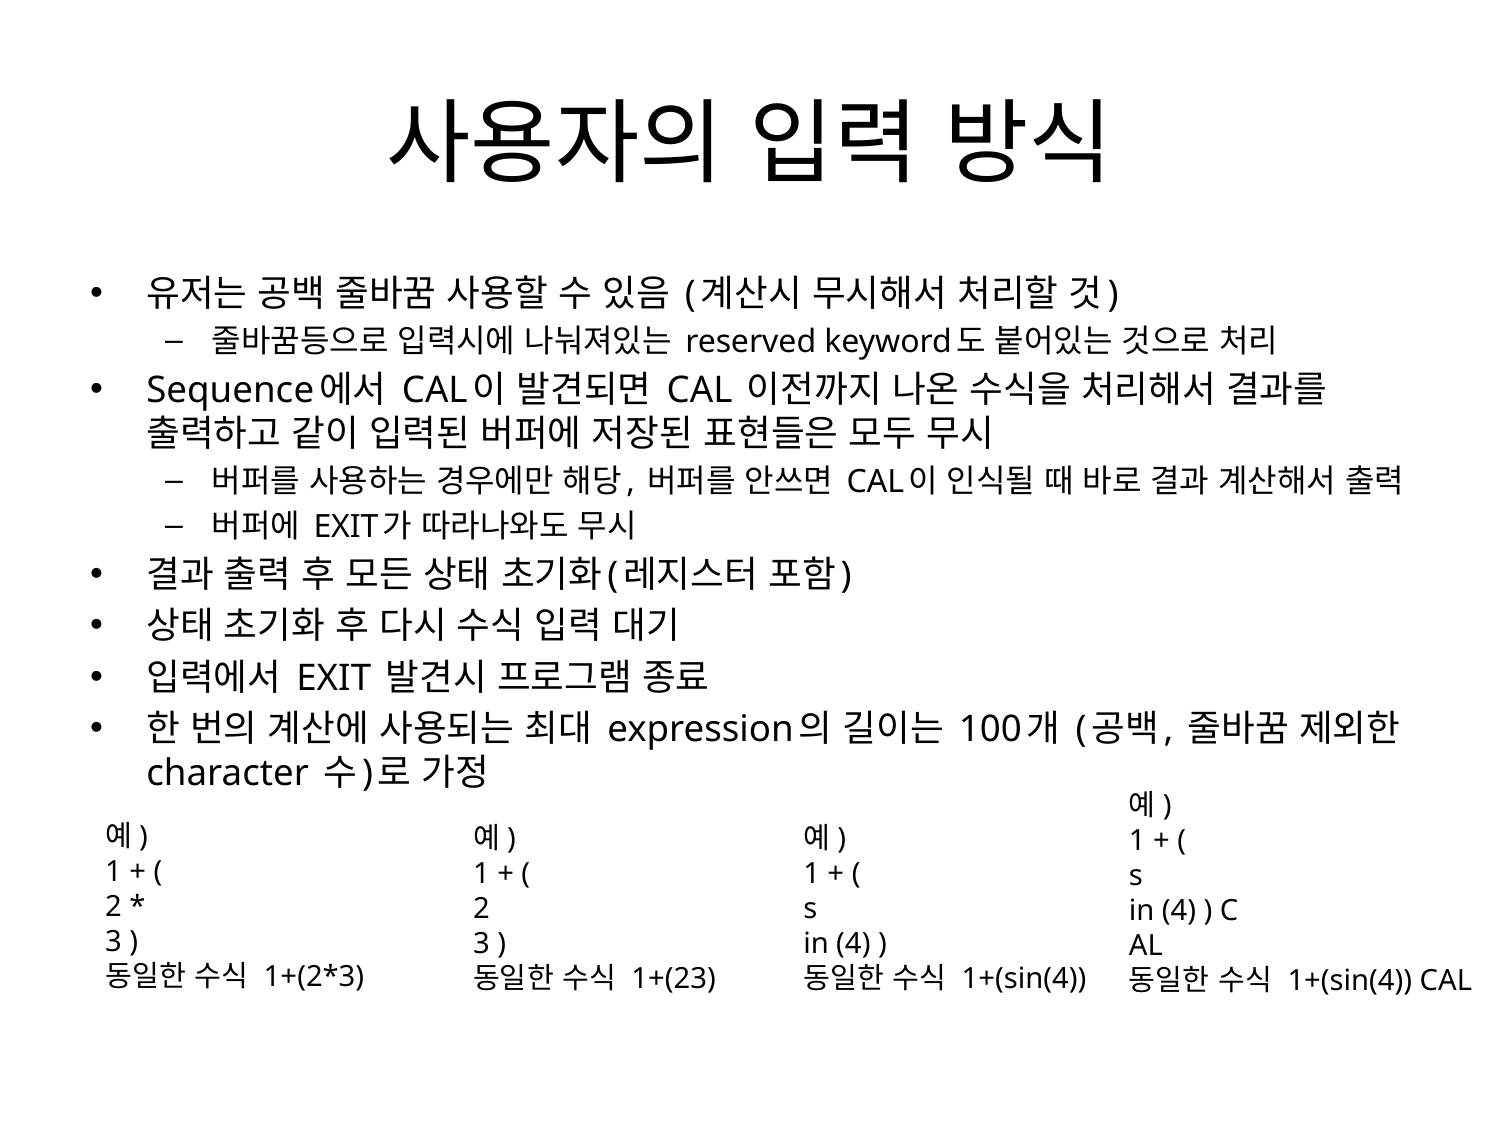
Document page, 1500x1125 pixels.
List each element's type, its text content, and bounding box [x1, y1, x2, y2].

title 사용자의 입력 방식 [75, 45, 1425, 233]
list 유저는 공백 줄바꿈 사용할 수 있음 (계산시 무시해서 처리할 것) 줄바꿈등으로 입력시에 나눠져있는 reserved keyword도 붙어있는 것으로 처리 Sequence에서 CAL이 발견되면 CAL 이전까지 나온 수식을 처리해서 결과를 출력하고 같이 입력된 버퍼에 저장된 표현들은 모두 무시 버퍼를 사용하는 경우에만 해당, 버퍼를 안쓰면 CAL이 인식될 때 바로 결과 계산해서 출력 버퍼에 EXIT가 따라나와도 무시 결과 출력 후 모든 상태 초기화(레지스터 포함) 상태 초기화 후 다시 수식 입력 대기 입력에서 EXIT 발견시 프로그램 종료 한 번의 계산에 사용되는 최대 expression의 길이는 100개 (공백, 줄바꿈 제외한 character 수)로 가정 [75, 262, 1425, 811]
text_box 예) 1 + ( s in (4) ) C AL 동일한 수식 1+(sin(4)) CAL [1114, 779, 1488, 1004]
text_box 예) 1 + ( 2 3 ) 동일한 수식 1+(23) [458, 812, 731, 1002]
text_box 예) 1 + ( s in (4) ) 동일한 수식 1+(sin(4)) [788, 812, 1102, 1002]
text_box 예) 1 + ( 2 * 3 ) 동일한 수식 1+(2*3) [90, 810, 380, 1000]
